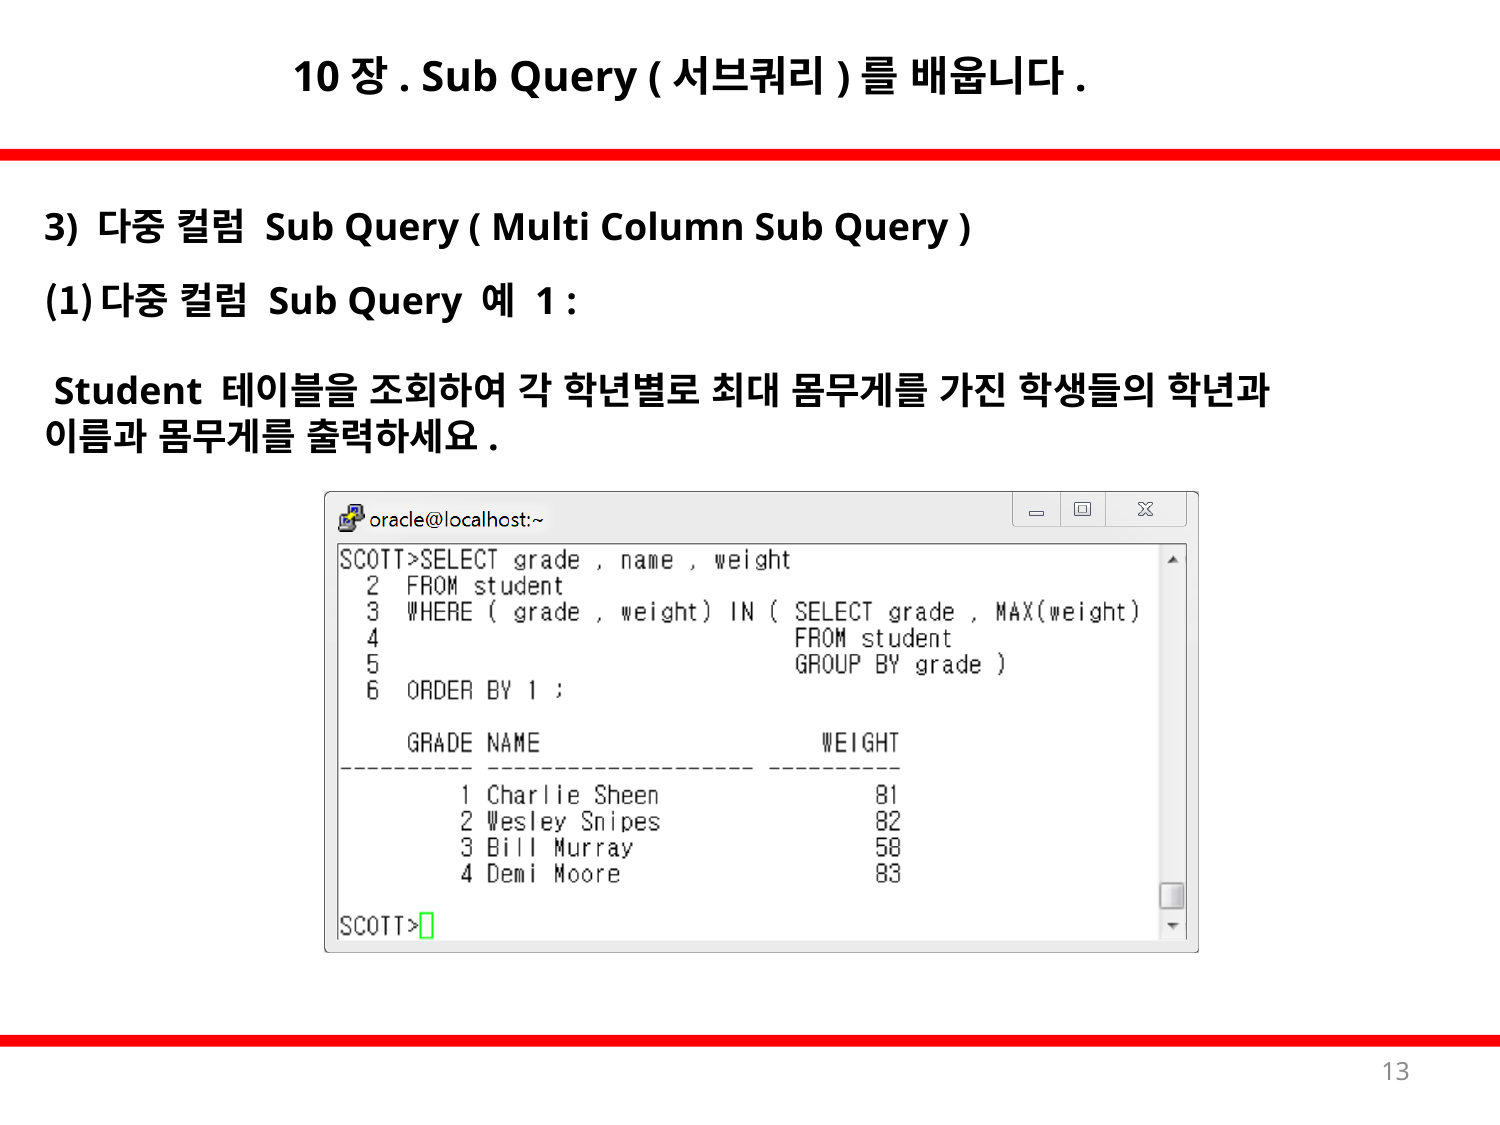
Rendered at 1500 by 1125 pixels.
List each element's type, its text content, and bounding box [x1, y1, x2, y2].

text_box [0, 1033, 1500, 1049]
picture [324, 491, 1200, 953]
text_box 3) 다중 컬럼 Sub Query ( Multi Column Sub Query ) [27, 182, 1378, 269]
text_box 10장. Sub Query (서브쿼리)를 배웁니다. [275, 0, 1213, 151]
text_box 다중 컬럼 Sub Query 예 1 : Student 테이블을 조회하여 각 학년별로 최대 몸무게를 가진 학생들의 학년과 이름과 몸무게를 출력하세요. [27, 277, 1461, 458]
text_box [0, 147, 1500, 163]
slide_number 13 [1074, 1042, 1425, 1103]
